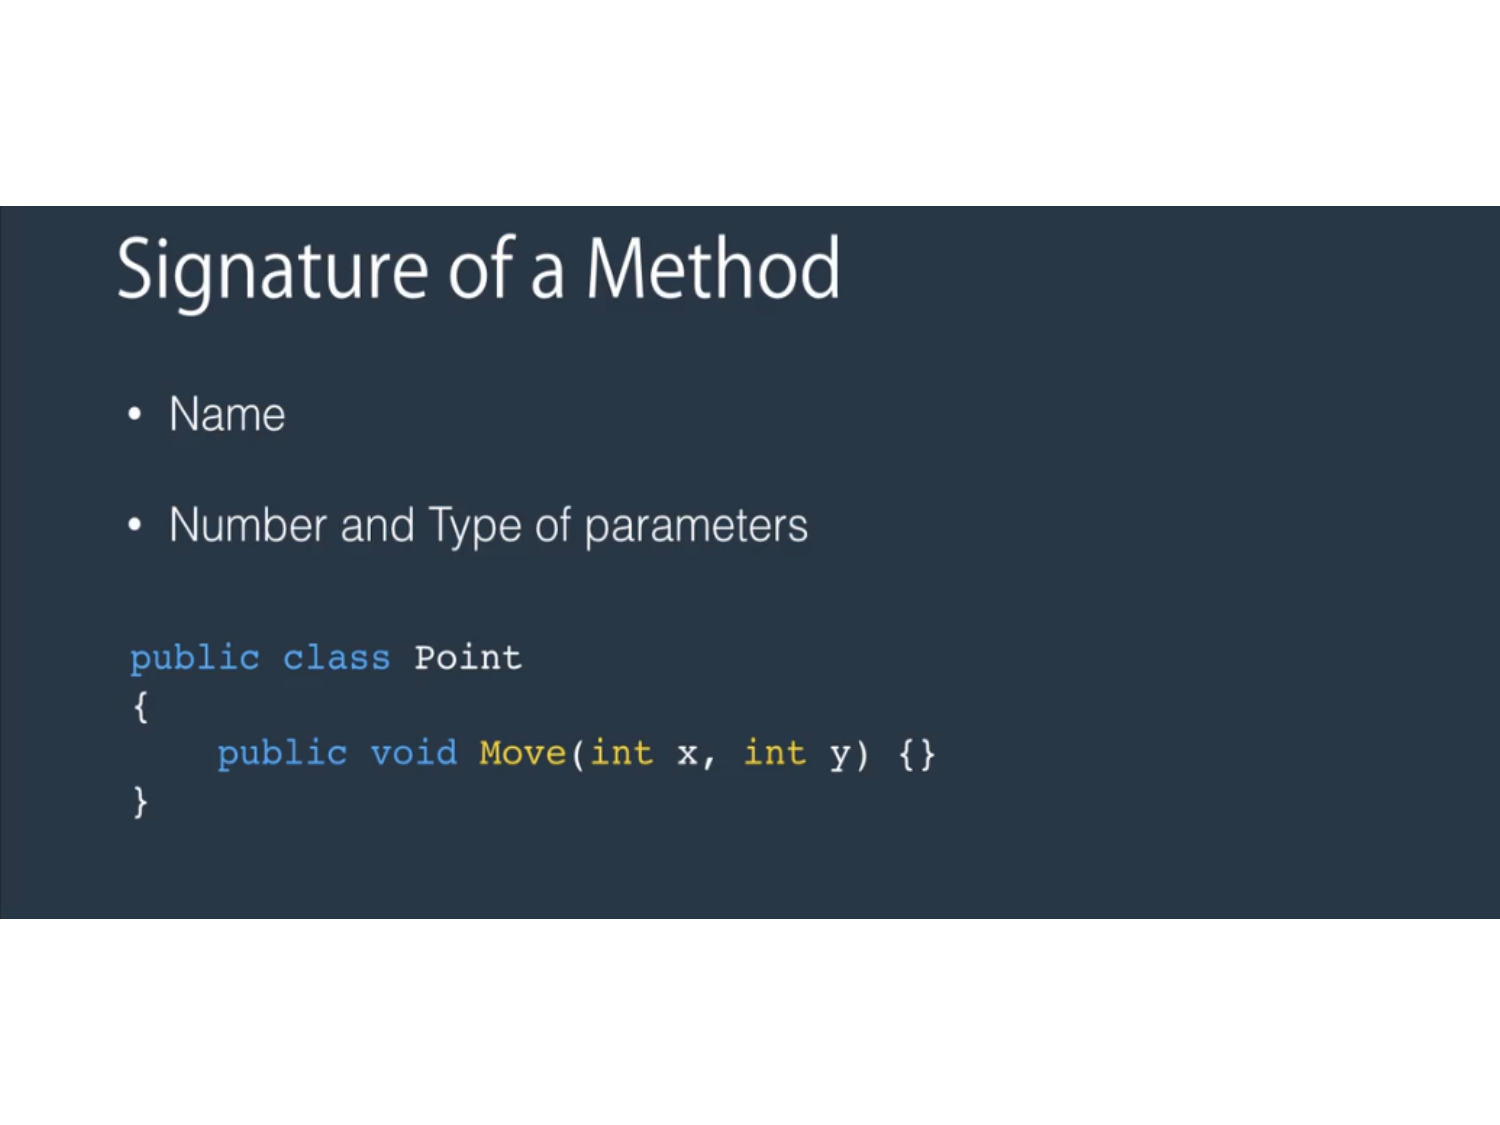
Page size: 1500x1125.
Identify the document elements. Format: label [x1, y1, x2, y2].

picture [0, 206, 1500, 919]
